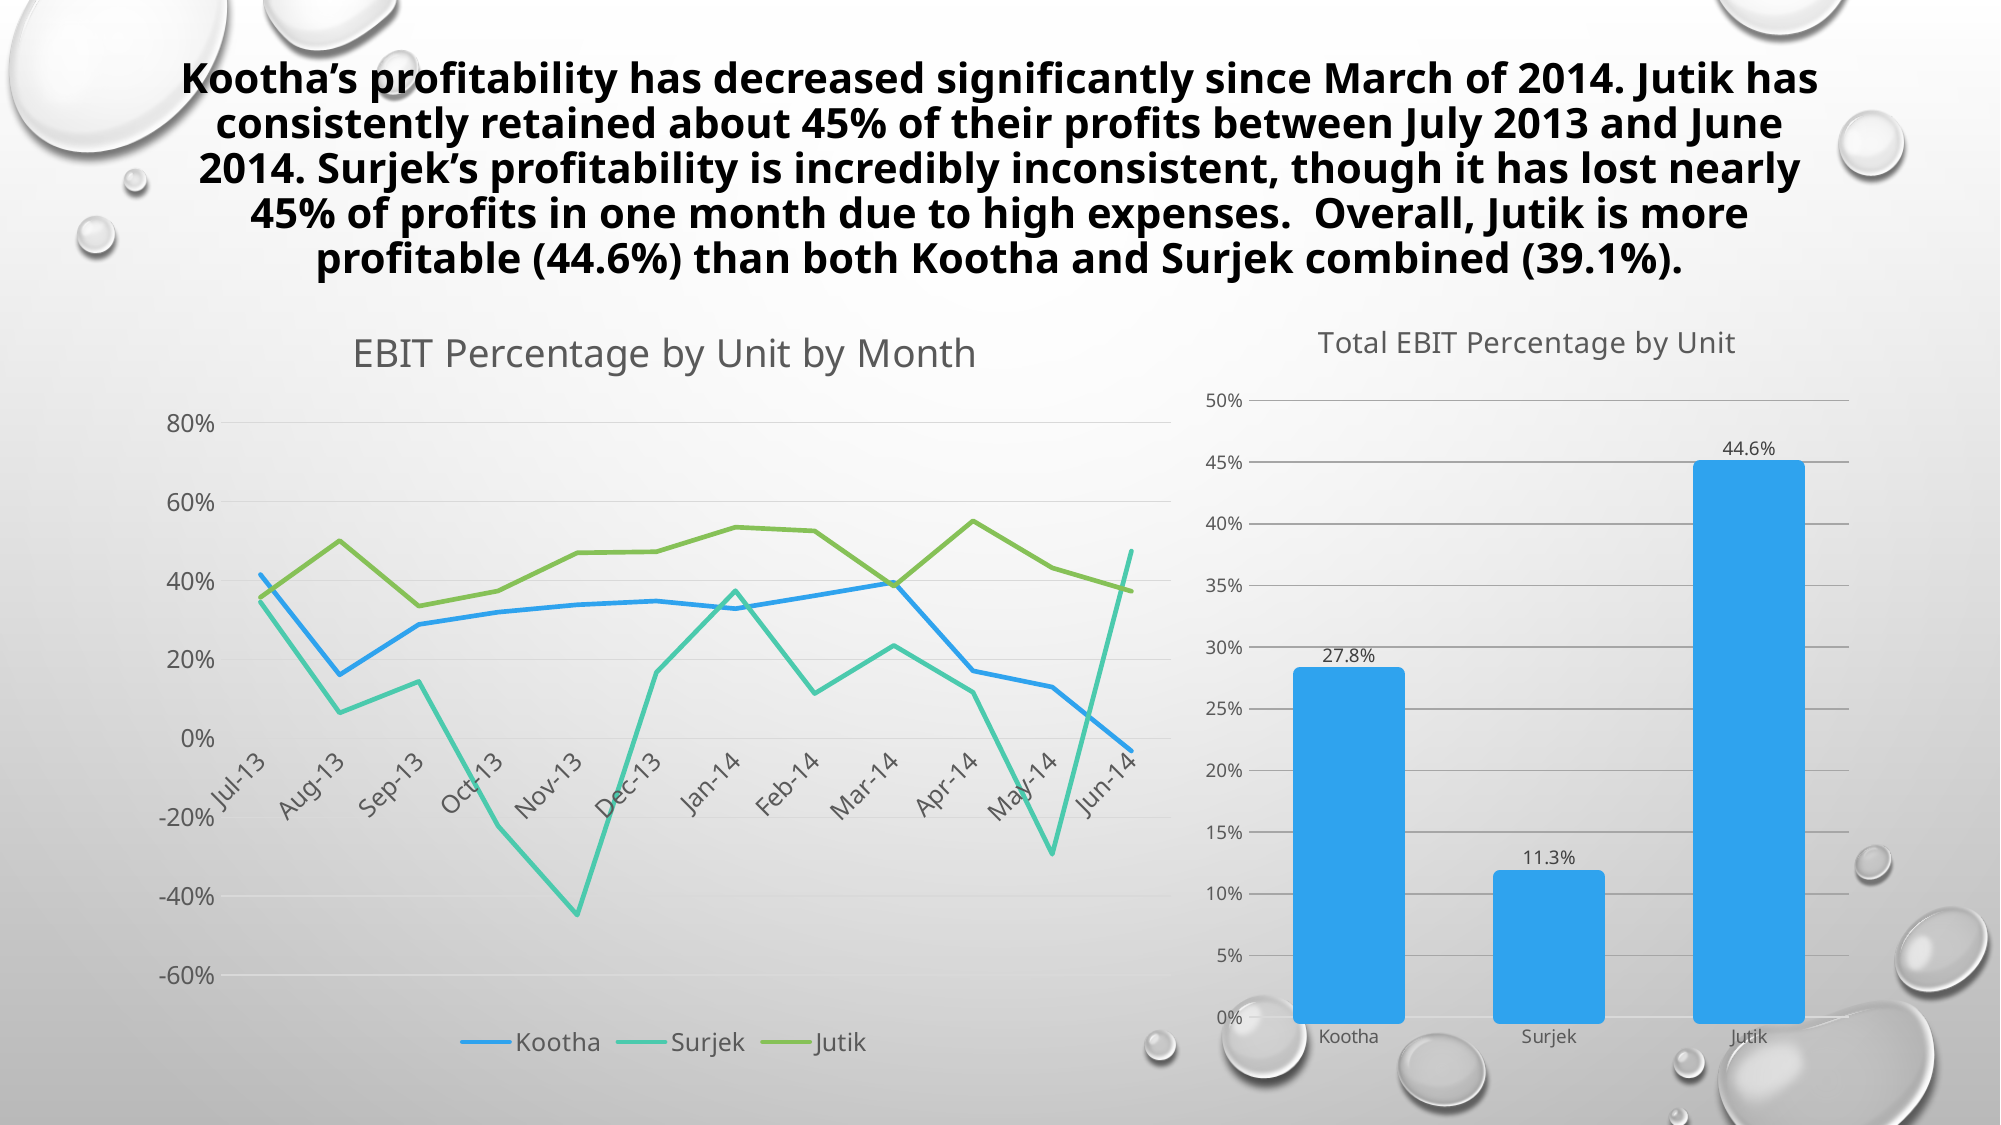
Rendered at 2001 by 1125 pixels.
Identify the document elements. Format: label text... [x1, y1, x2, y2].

title Kootha’s profitability has decreased significantly since March of 2014. Jutik has consistently retained about 45% of their profits between July 2013 and June 2014. Surjek’s profitability is incredibly inconsistent, though it has lost nearly 45% of profits in one month due to high expenses. Overall, Jutik is more profitable (44.6%) than both Kootha and Surjek combined (39.1%). [149, 39, 1851, 289]
chart [137, 289, 1863, 1066]
picture [0, 0, 2000, 1125]
